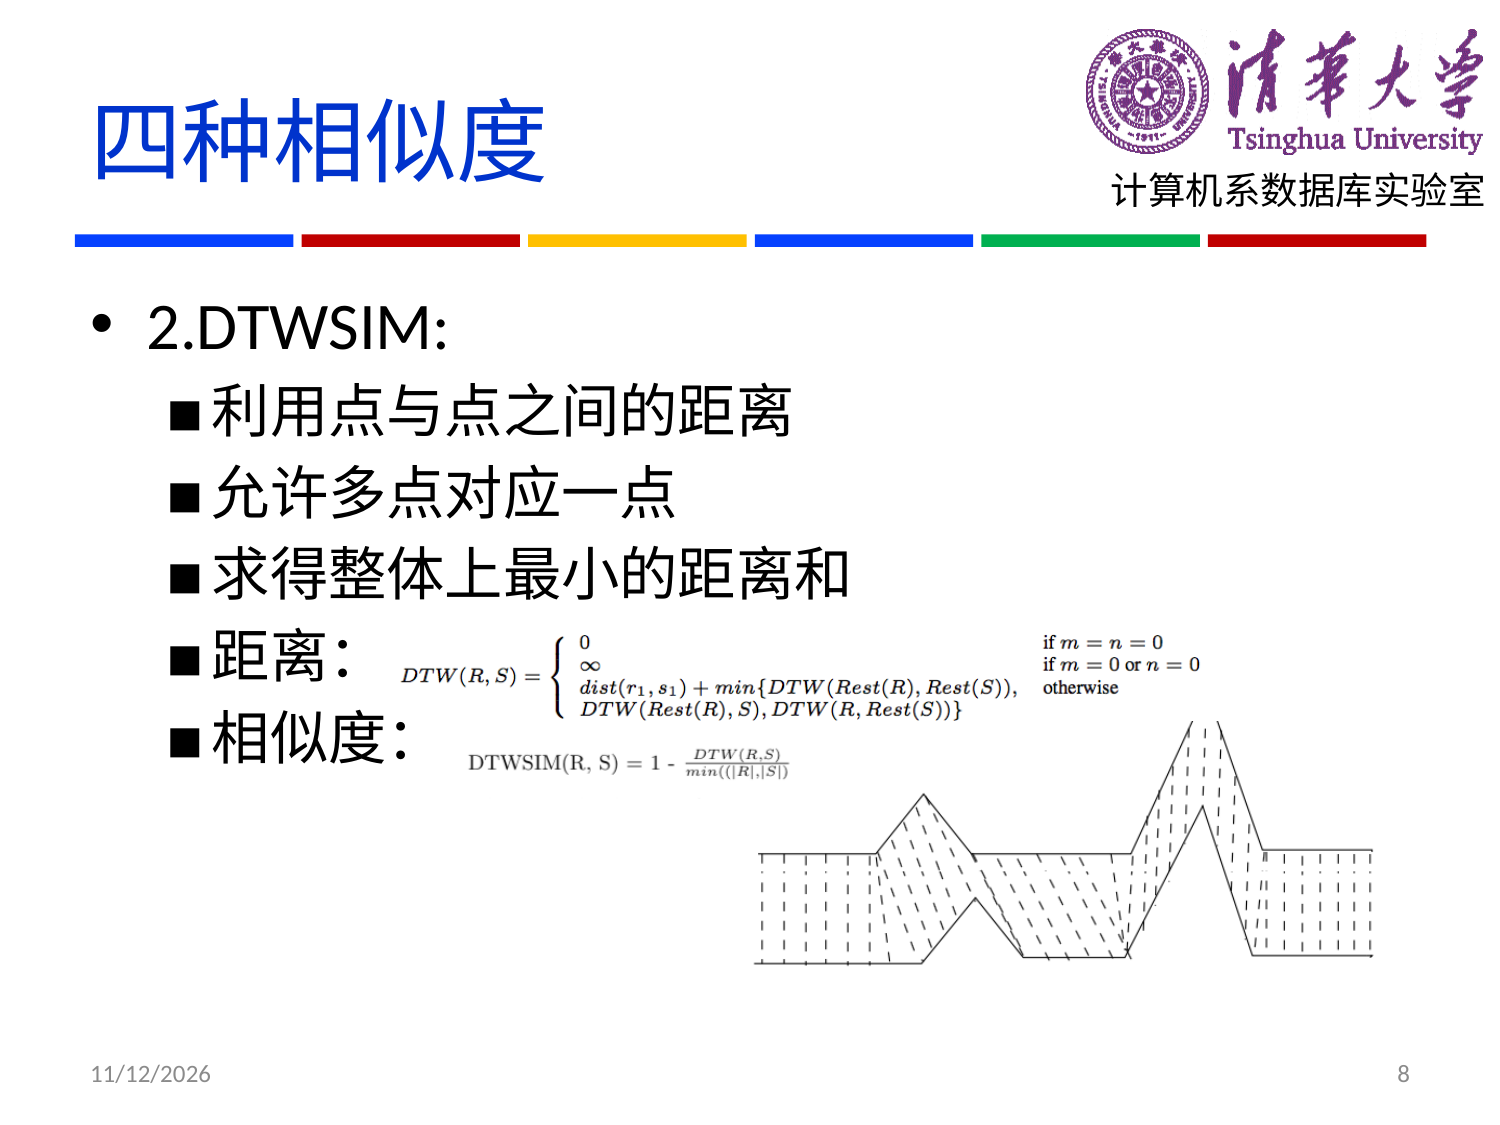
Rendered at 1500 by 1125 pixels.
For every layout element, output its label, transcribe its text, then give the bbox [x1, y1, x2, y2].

title 四种相似度 [75, 45, 1425, 233]
slide_number 8 [1074, 1042, 1425, 1103]
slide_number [75, 1042, 425, 1103]
list 2.DTWSIM: 利用点与点之间的距离 允许多点对应一点 求得整体上最小的距离和 距离： 相似度： [75, 275, 1425, 1005]
picture [1086, 29, 1483, 155]
picture [389, 633, 1405, 999]
